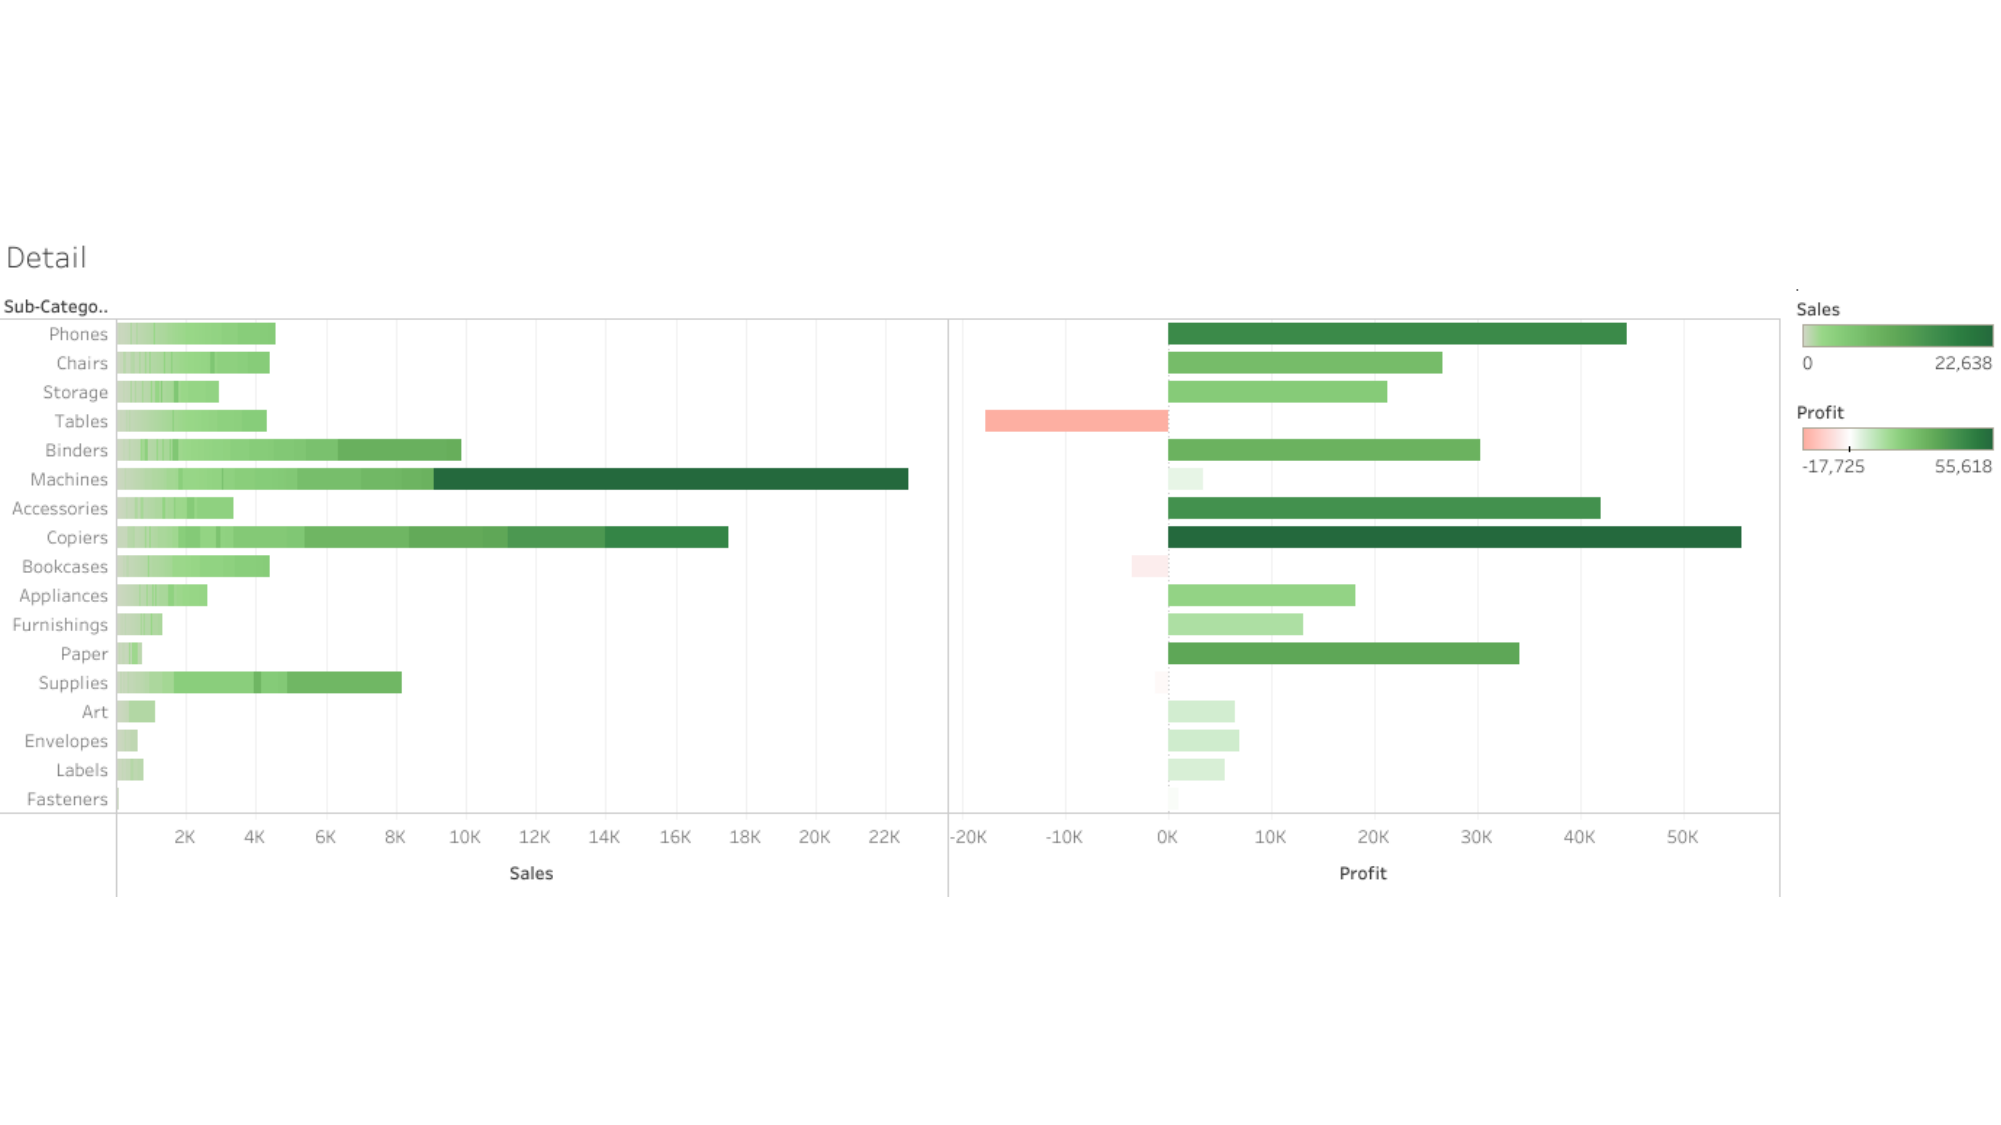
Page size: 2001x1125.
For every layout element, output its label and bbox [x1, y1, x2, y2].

picture [0, 227, 2000, 897]
